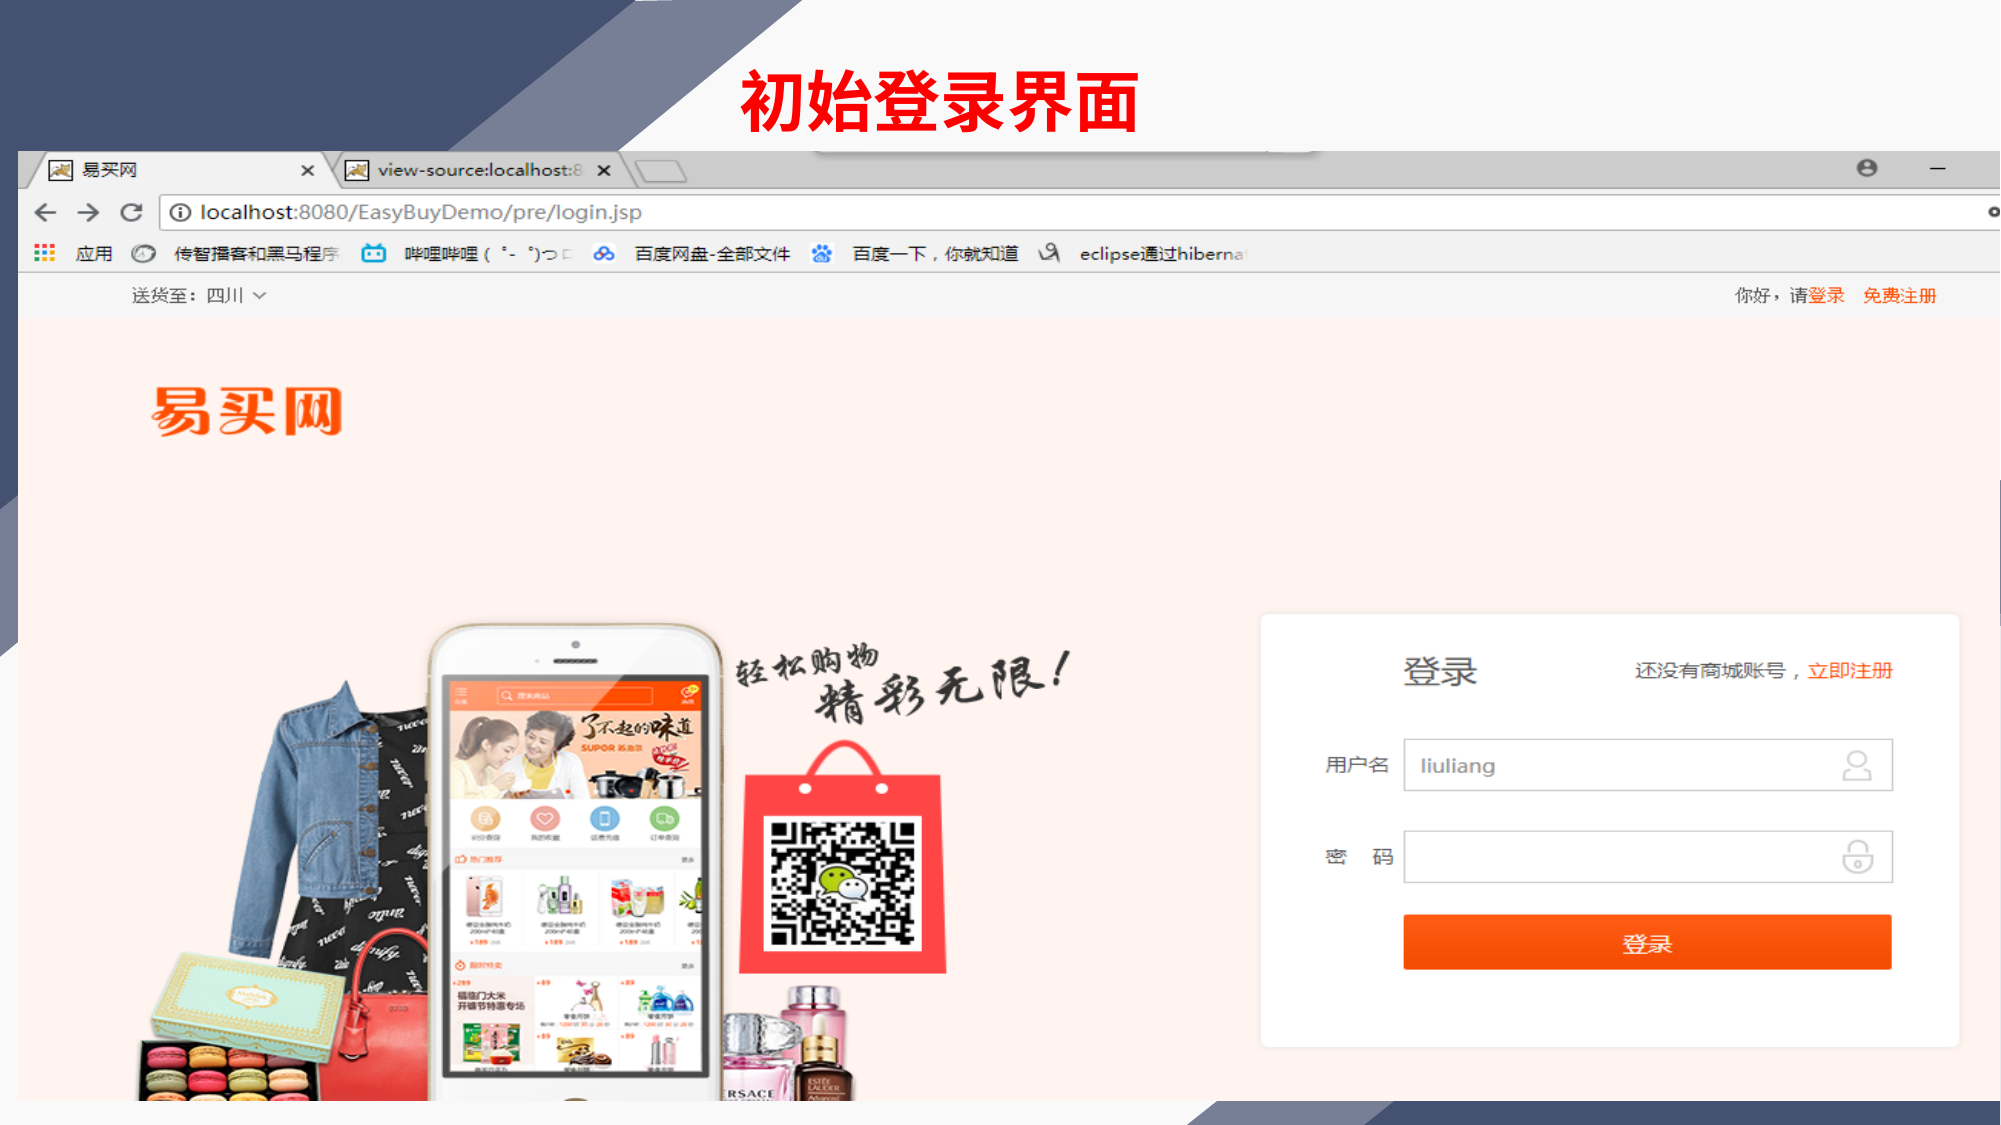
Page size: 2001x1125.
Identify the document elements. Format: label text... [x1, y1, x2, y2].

picture [18, 151, 2000, 1101]
list 初始登录界面 [697, 31, 1157, 151]
